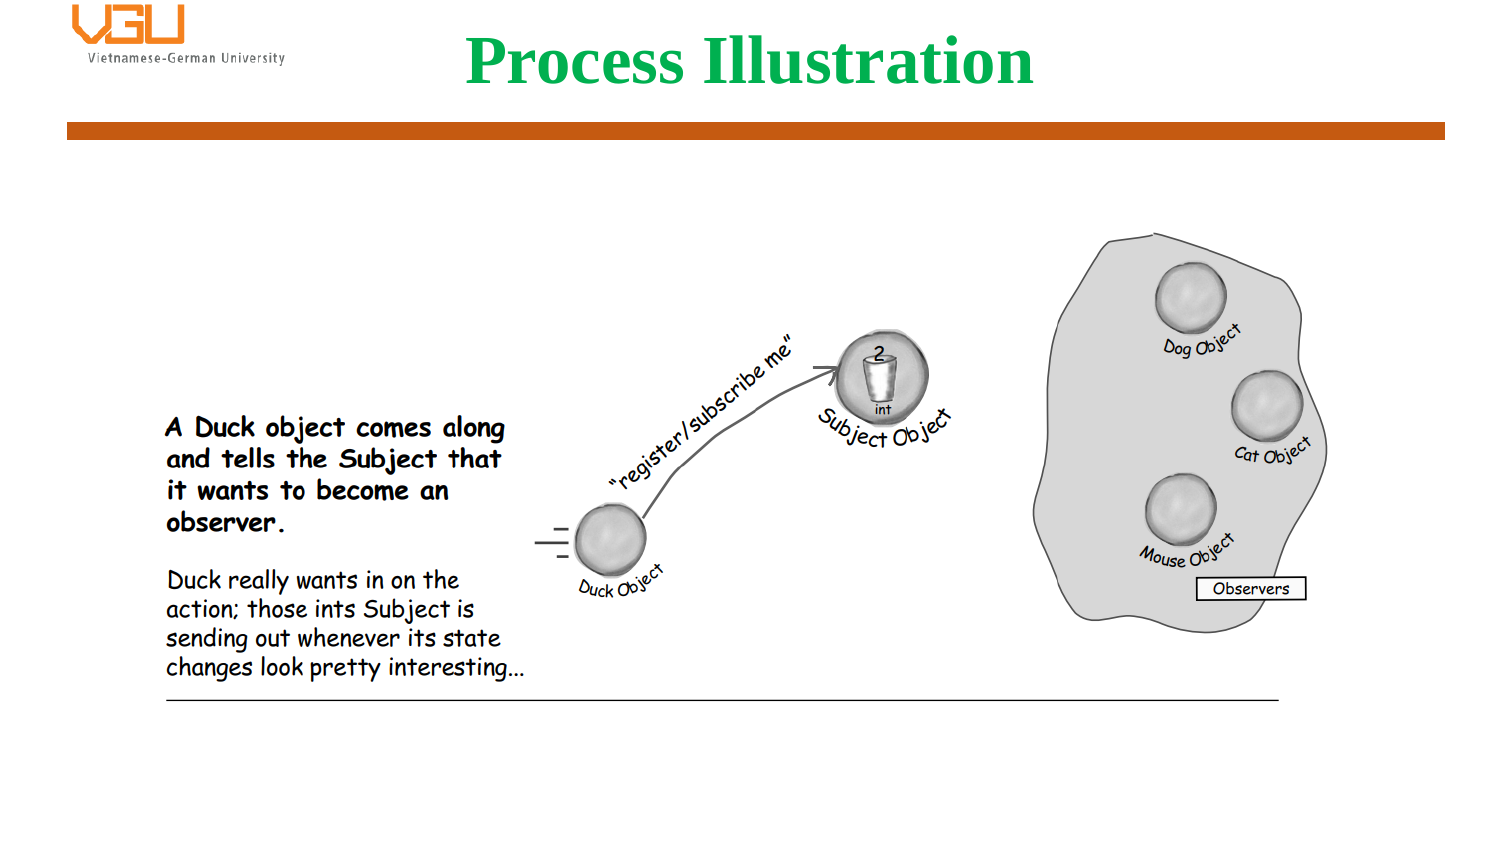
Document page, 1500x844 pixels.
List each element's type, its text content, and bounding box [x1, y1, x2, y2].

picture [152, 229, 1360, 704]
text_box [67, 123, 1445, 139]
picture [67, 0, 289, 70]
title Process Illustration [103, 0, 1397, 123]
